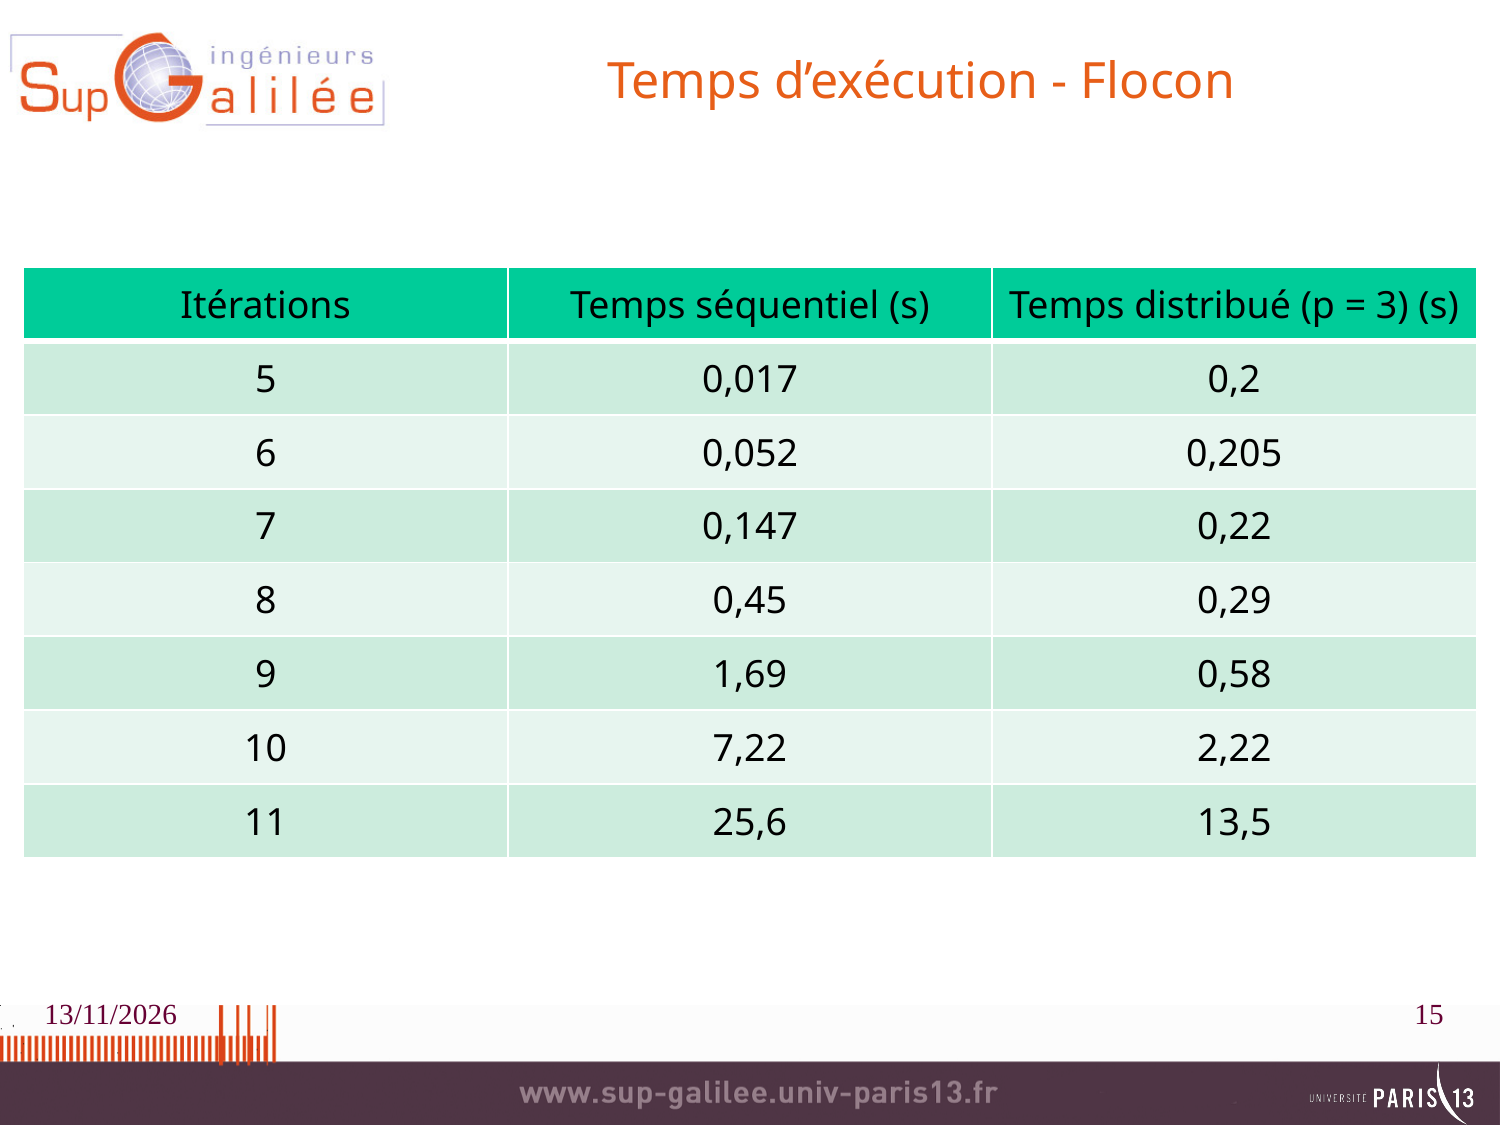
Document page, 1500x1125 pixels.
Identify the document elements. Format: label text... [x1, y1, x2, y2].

table_cell 6 [24, 416, 507, 488]
table_cell 8 [24, 563, 507, 635]
table_cell 11 [24, 785, 507, 857]
table_header Itérations [24, 268, 507, 338]
slide_number 15 [1311, 987, 1459, 1035]
table_cell 0,29 [993, 563, 1476, 635]
table_cell 10 [24, 711, 507, 783]
table_header Temps distribué (p = 3) (s) [993, 268, 1476, 338]
table_cell 0,22 [993, 490, 1476, 562]
table_cell 0,205 [993, 416, 1476, 488]
table_cell 5 [24, 344, 507, 414]
table_cell 1,69 [509, 637, 991, 709]
table_cell 0,2 [993, 344, 1476, 414]
table_cell 0,147 [509, 490, 991, 562]
table_cell 13,5 [993, 785, 1476, 857]
table_cell 7 [24, 490, 507, 562]
title Temps d’exécution - Flocon [407, 31, 1436, 126]
table_cell 0,017 [509, 344, 991, 414]
table_cell 0,58 [993, 637, 1476, 709]
picture [0, 1005, 1500, 1125]
table_cell 25,6 [509, 785, 991, 857]
table_cell 0,45 [509, 563, 991, 635]
table_header Temps séquentiel (s) [509, 268, 991, 338]
table_cell 0,052 [509, 416, 991, 488]
table_cell 9 [24, 637, 507, 709]
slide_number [29, 987, 195, 1035]
table_cell 2,22 [993, 711, 1476, 783]
table_cell 7,22 [509, 711, 991, 783]
picture [0, 23, 396, 138]
